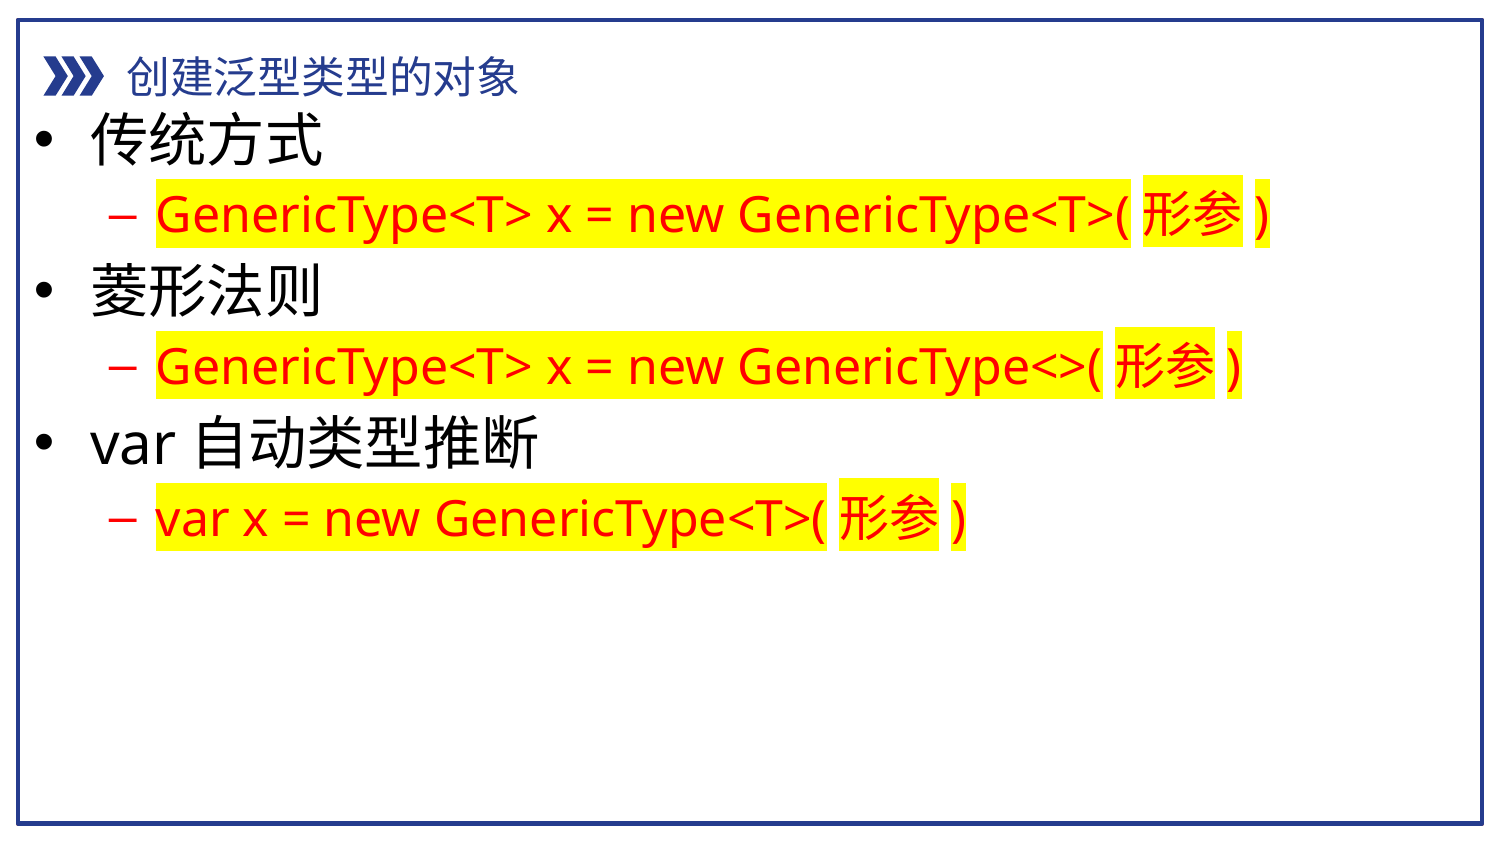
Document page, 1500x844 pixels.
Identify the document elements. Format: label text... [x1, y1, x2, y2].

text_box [43, 41, 538, 111]
text_box [16, 18, 1484, 826]
text_box 传统方式 GenericType<T> x = new GenericType<T>(形参) 菱形法则 GenericType<T> x = new GenericType<>(形参) var自动类型推断 var x = new GenericType<T>(形参) [19, 95, 1483, 824]
